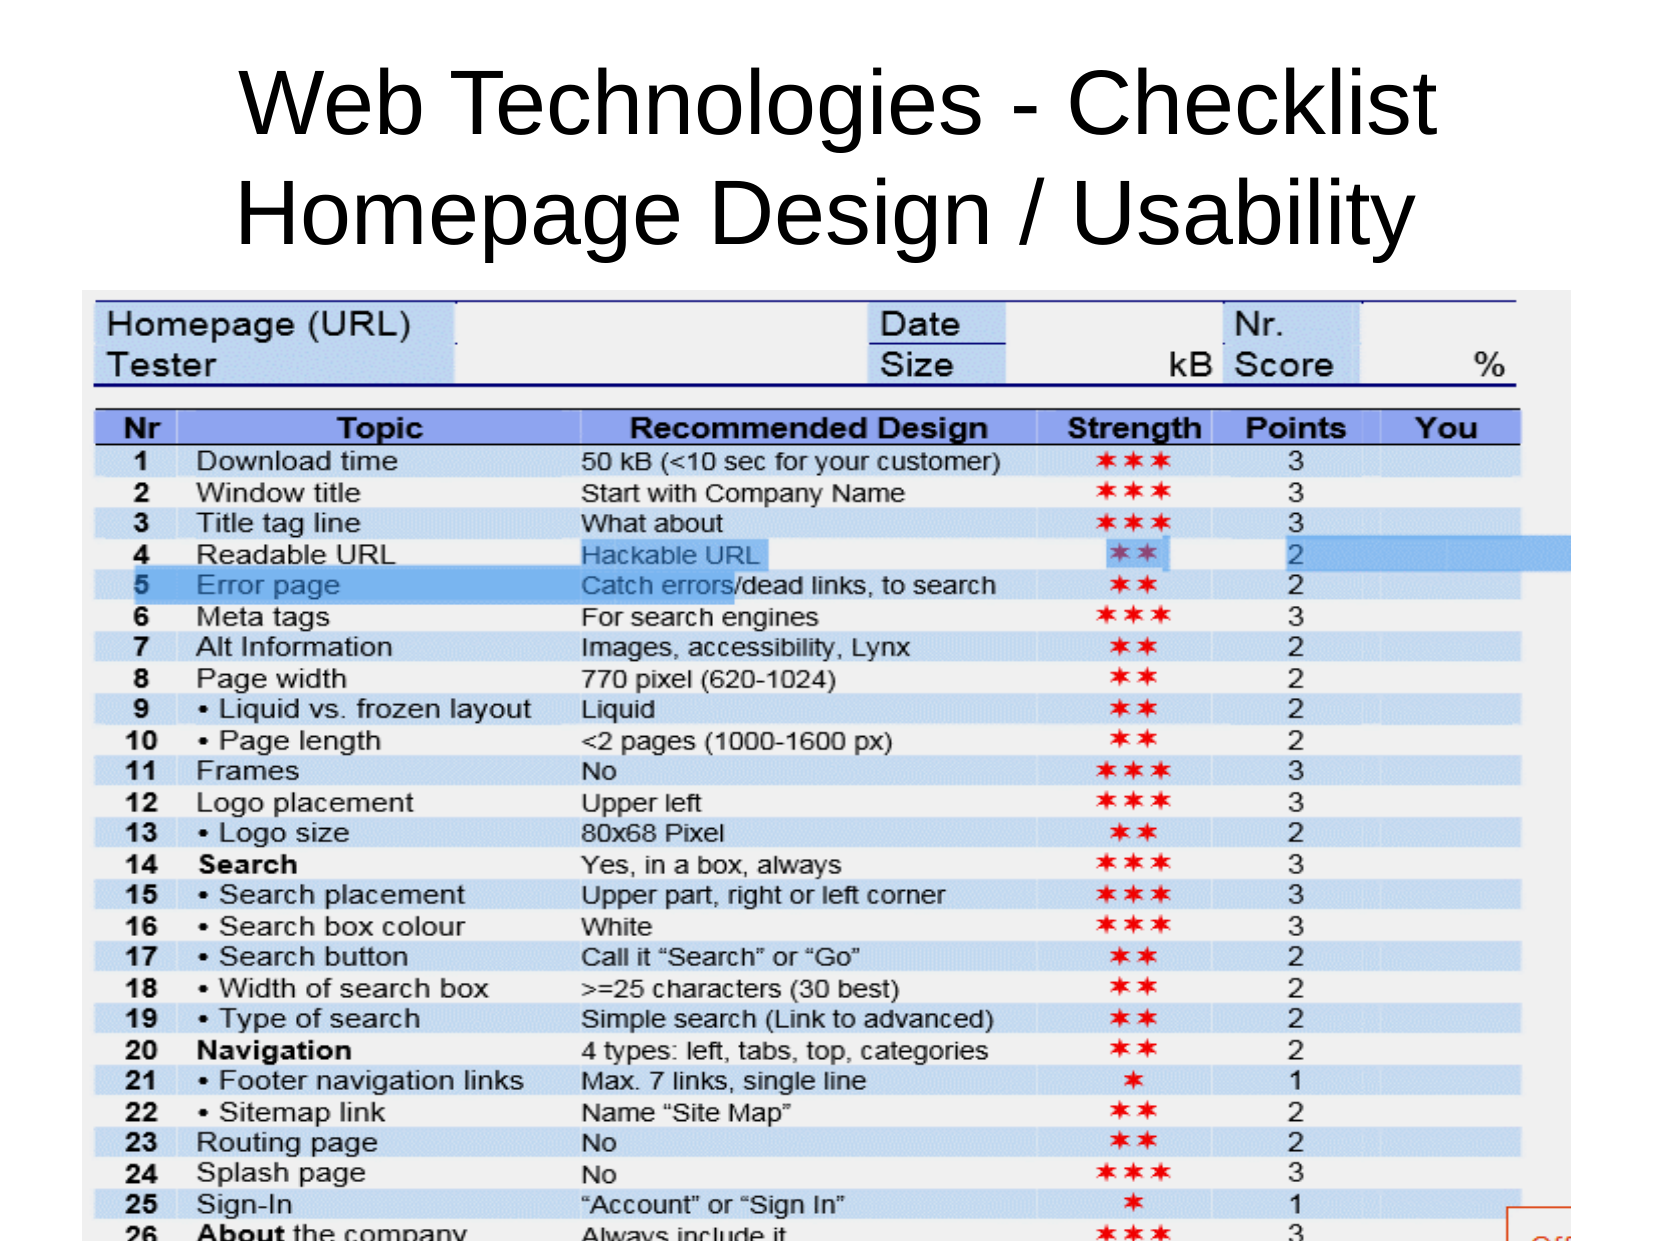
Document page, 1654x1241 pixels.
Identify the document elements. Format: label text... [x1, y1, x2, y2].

picture [82, 290, 1571, 1241]
title Web Technologies - Checklist Homepage Design / Usability [82, 49, 1571, 257]
